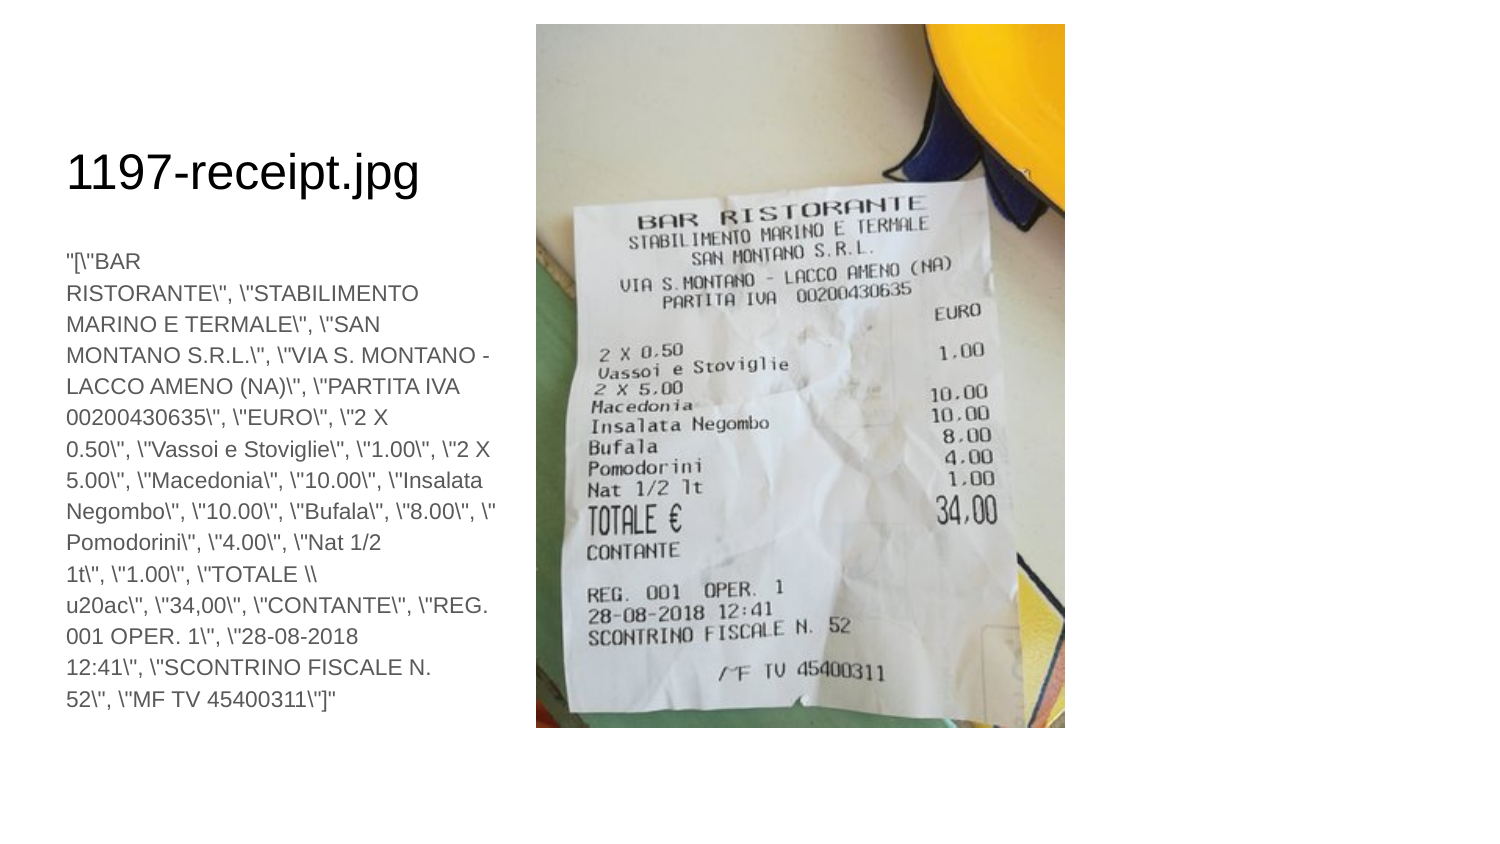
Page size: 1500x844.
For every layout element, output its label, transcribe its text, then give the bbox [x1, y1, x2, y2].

list "[\"BAR RISTORANTE\", \"STABILIMENTO MARINO E TERMALE\", \"SAN MONTANO S.R.L.\", \"VIA S. MONTANO - LACCO AMENO (NA)\", \"PARTITA IVA 00200430635\", \"EURO\", \"2 X 0.50\", \"Vassoi e Stoviglie\", \"1.00\", \"2 X 5.00\", \"Macedonia\", \"10.00\", \"Insalata Negombo\", \"10.00\", \"Bufala\", \"8.00\", \"Pomodorini\", \"4.00\", \"Nat 1/2 1t\", \"1.00\", \"TOTALE \\u20ac\", \"34,00\", \"CONTANTE\", \"REG. 001 OPER. 1\", \"28-08-2018 12:41\", \"SCONTRINO FISCALE N. 52\", \"MF TV 45400311\"]" [51, 227, 512, 750]
title 1197-receipt.jpg [51, 91, 512, 216]
picture [536, 24, 1066, 729]
